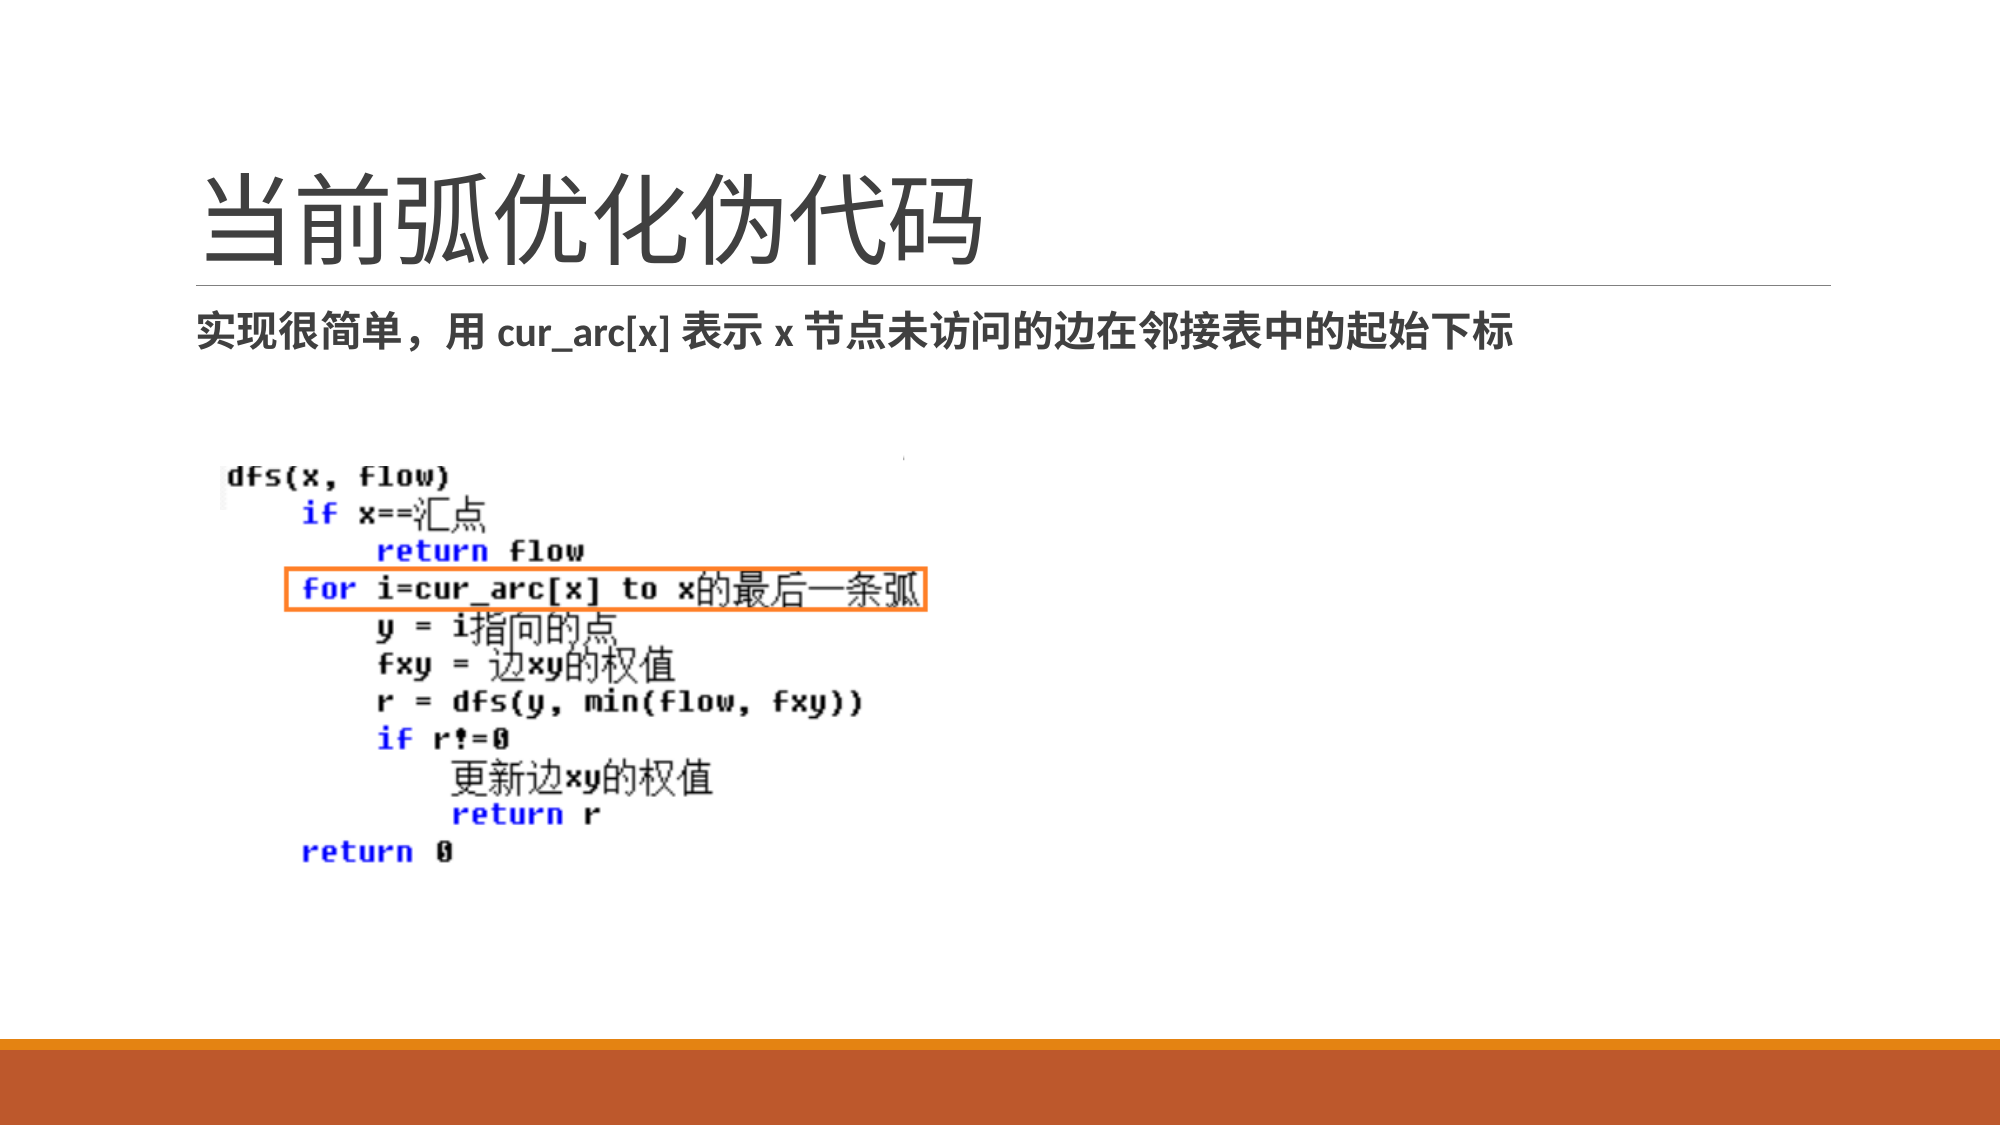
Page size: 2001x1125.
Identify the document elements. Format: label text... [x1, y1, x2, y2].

list 实现很简单，用cur_arc[x]表示x节点未访问的边在邻接表中的起始下标 [180, 302, 1830, 386]
title 当前弧优化伪代码 [180, 47, 1830, 285]
picture [181, 441, 939, 946]
